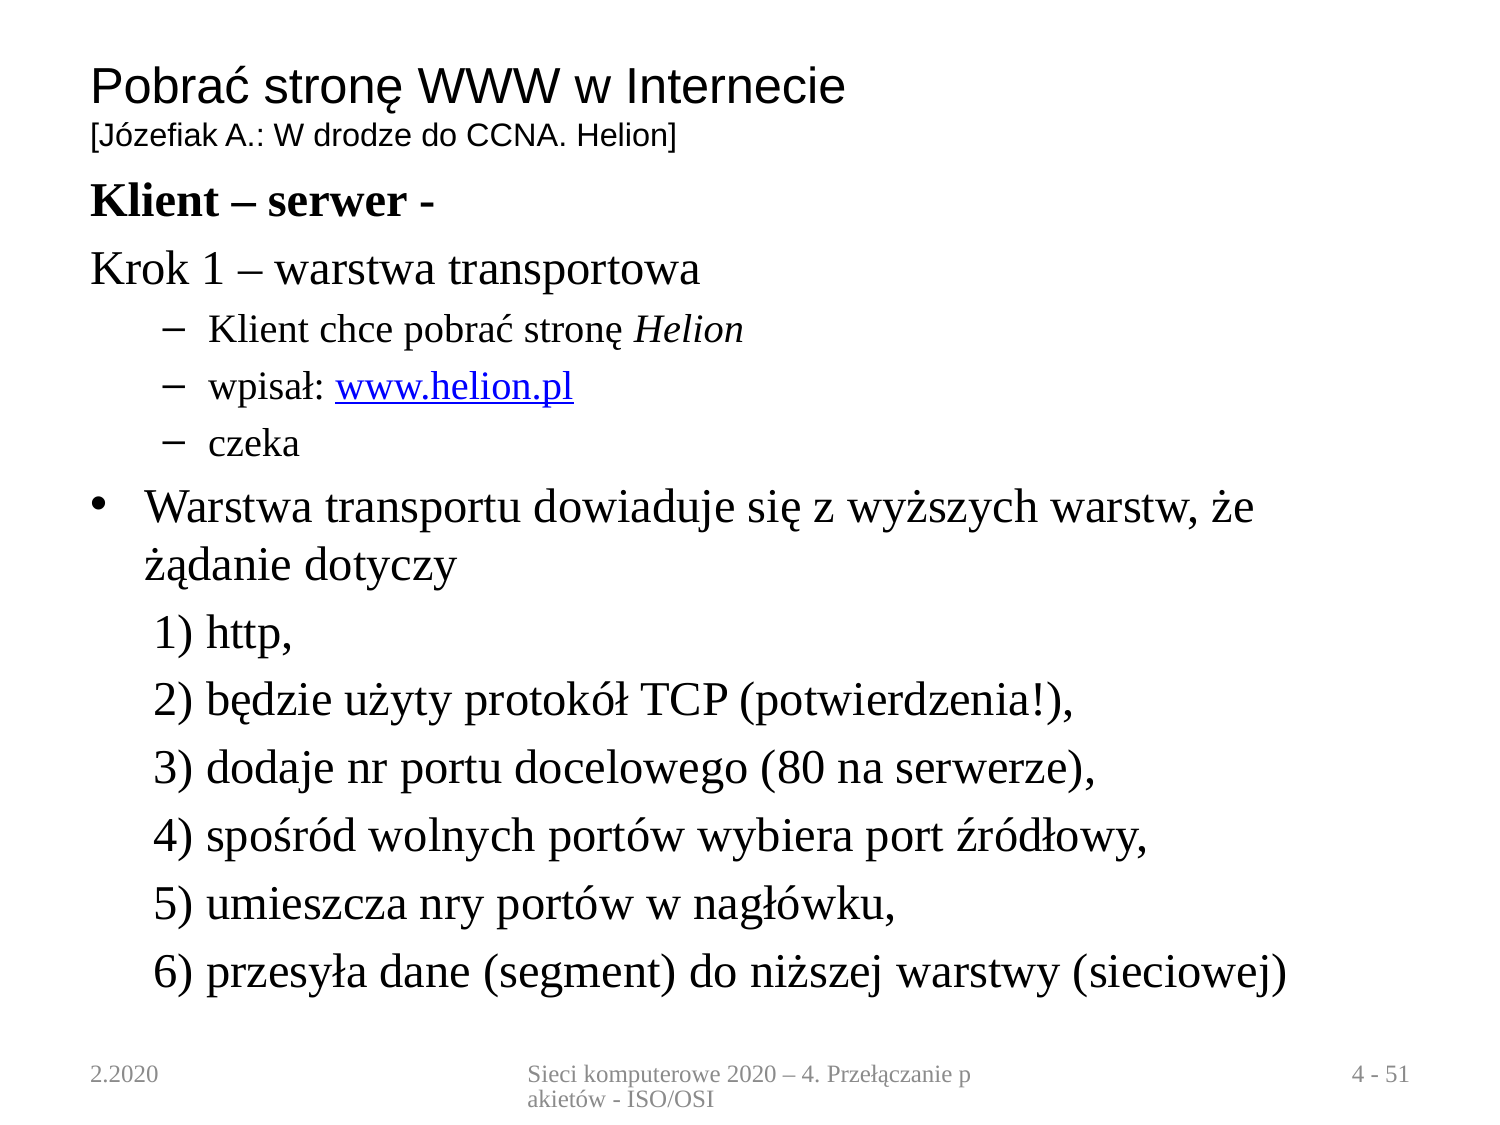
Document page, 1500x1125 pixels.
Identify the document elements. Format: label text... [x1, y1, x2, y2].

list Klient – serwer - Krok 1 – warstwa transportowa Klient chce pobrać stronę Helion wpisał: www.helion.pl czeka Warstwa transportu dowiaduje się z wyższych warstw, że żądanie dotyczy 1) http, 2) będzie użyty protokół TCP (potwierdzenia!), 3) dodaje nr portu docelowego (80 na serwerze), 4) spośród wolnych portów wybiera port źródłowy, 5) umieszcza nry portów w nagłówku, 6) przesyła dane (segment) do niższej warstwy (sieciowej) [75, 160, 1425, 1005]
slide_number 2.2020 [75, 1042, 425, 1103]
slide_number 4 - 51 [1074, 1042, 1425, 1103]
footer Sieci komputerowe 2020 – 4. Przełączanie pakietów - ISO/OSI [512, 1042, 988, 1103]
title Pobrać stronę WWW w Internecie [Józefiak A.: W drodze do CCNA. Helion] [75, 45, 1425, 160]
